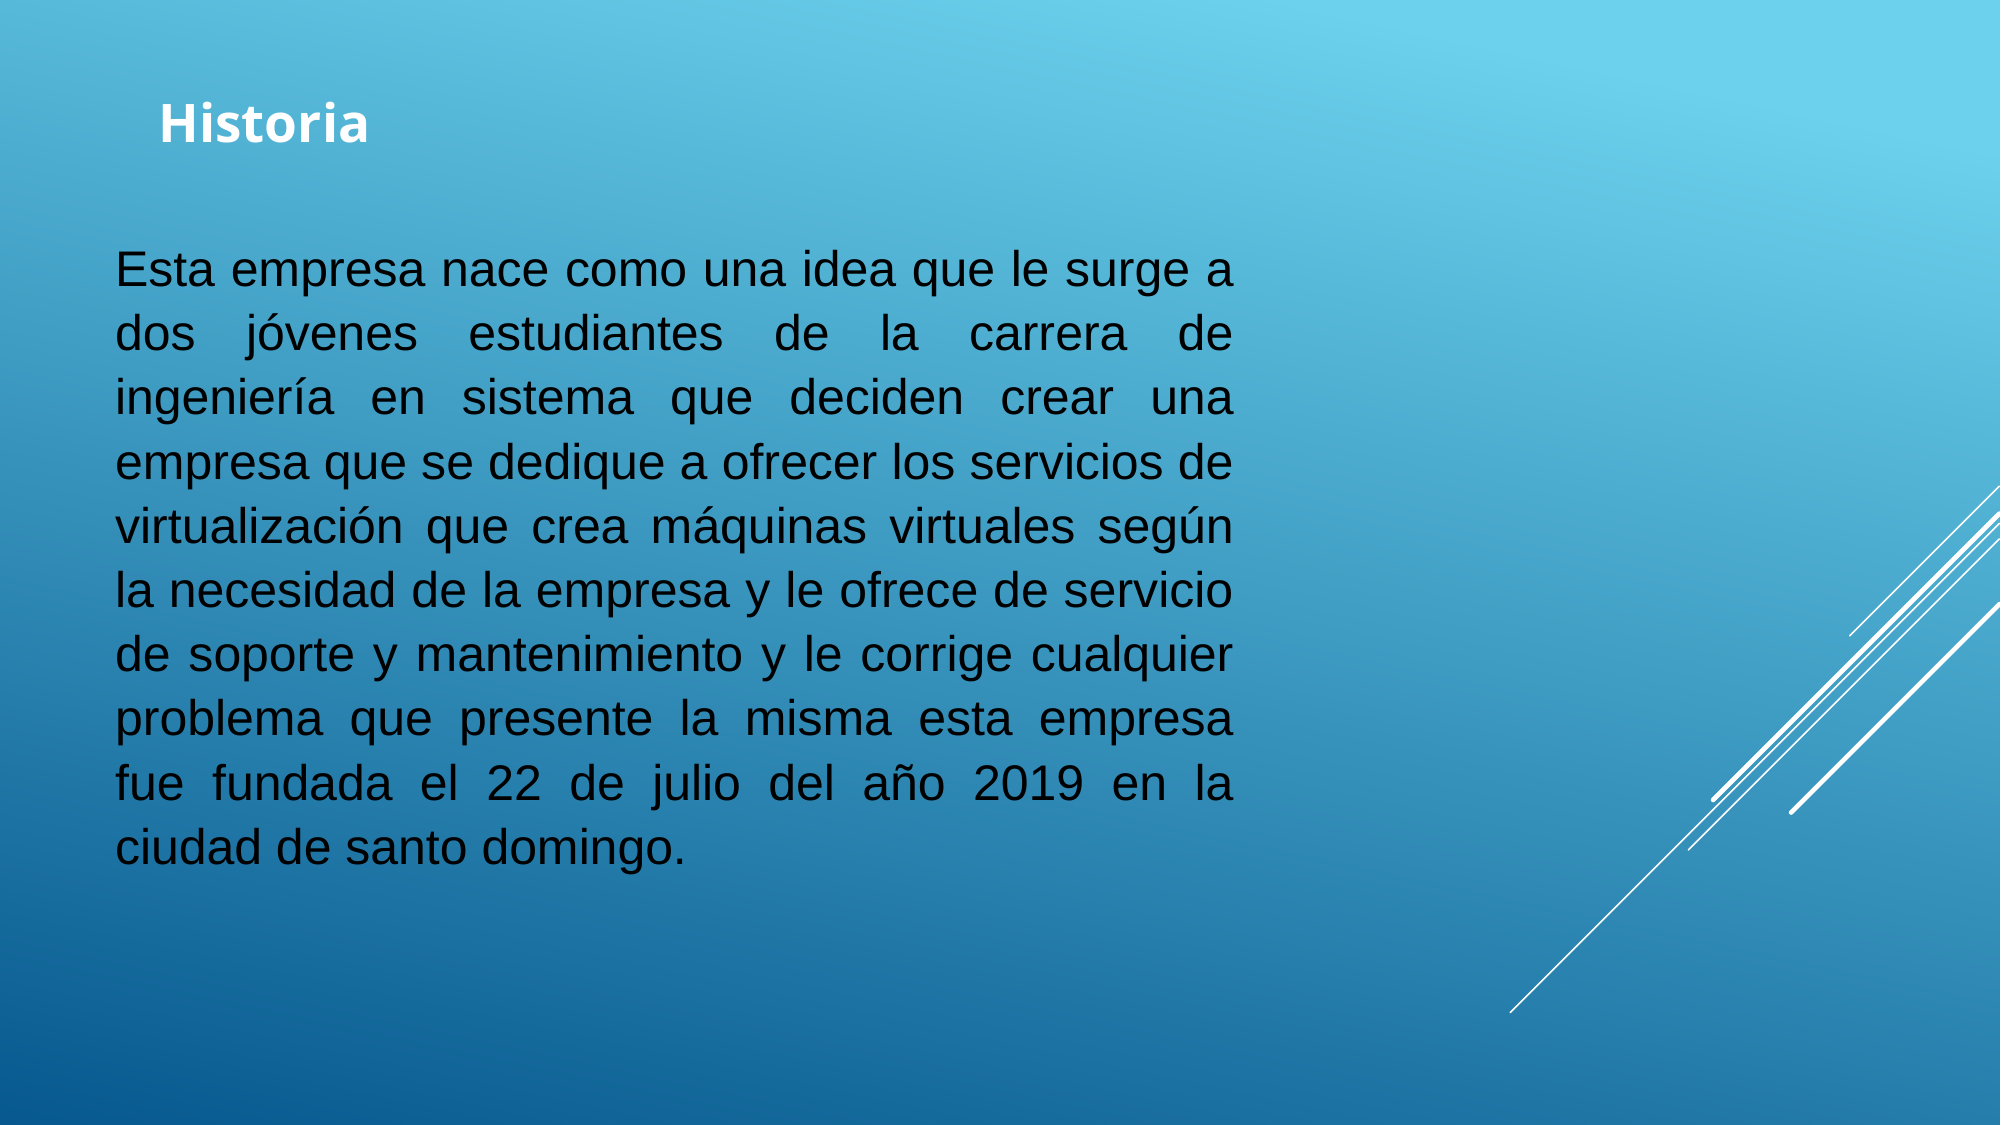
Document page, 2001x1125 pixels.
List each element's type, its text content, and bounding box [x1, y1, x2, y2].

title Historia [143, 81, 503, 224]
text_box Esta empresa nace como una idea que le surge a dos jóvenes estudiantes de la carrera de ingeniería en sistema que deciden crear una empresa que se dedique a ofrecer los servicios de virtualización que crea máquinas virtuales según la necesidad de la empresa y le ofrece de servicio de soporte y mantenimiento y le corrige cualquier problema que presente la misma esta empresa fue fundada el 22 de julio del año 2019 en la ciudad de santo domingo. [100, 224, 1249, 882]
